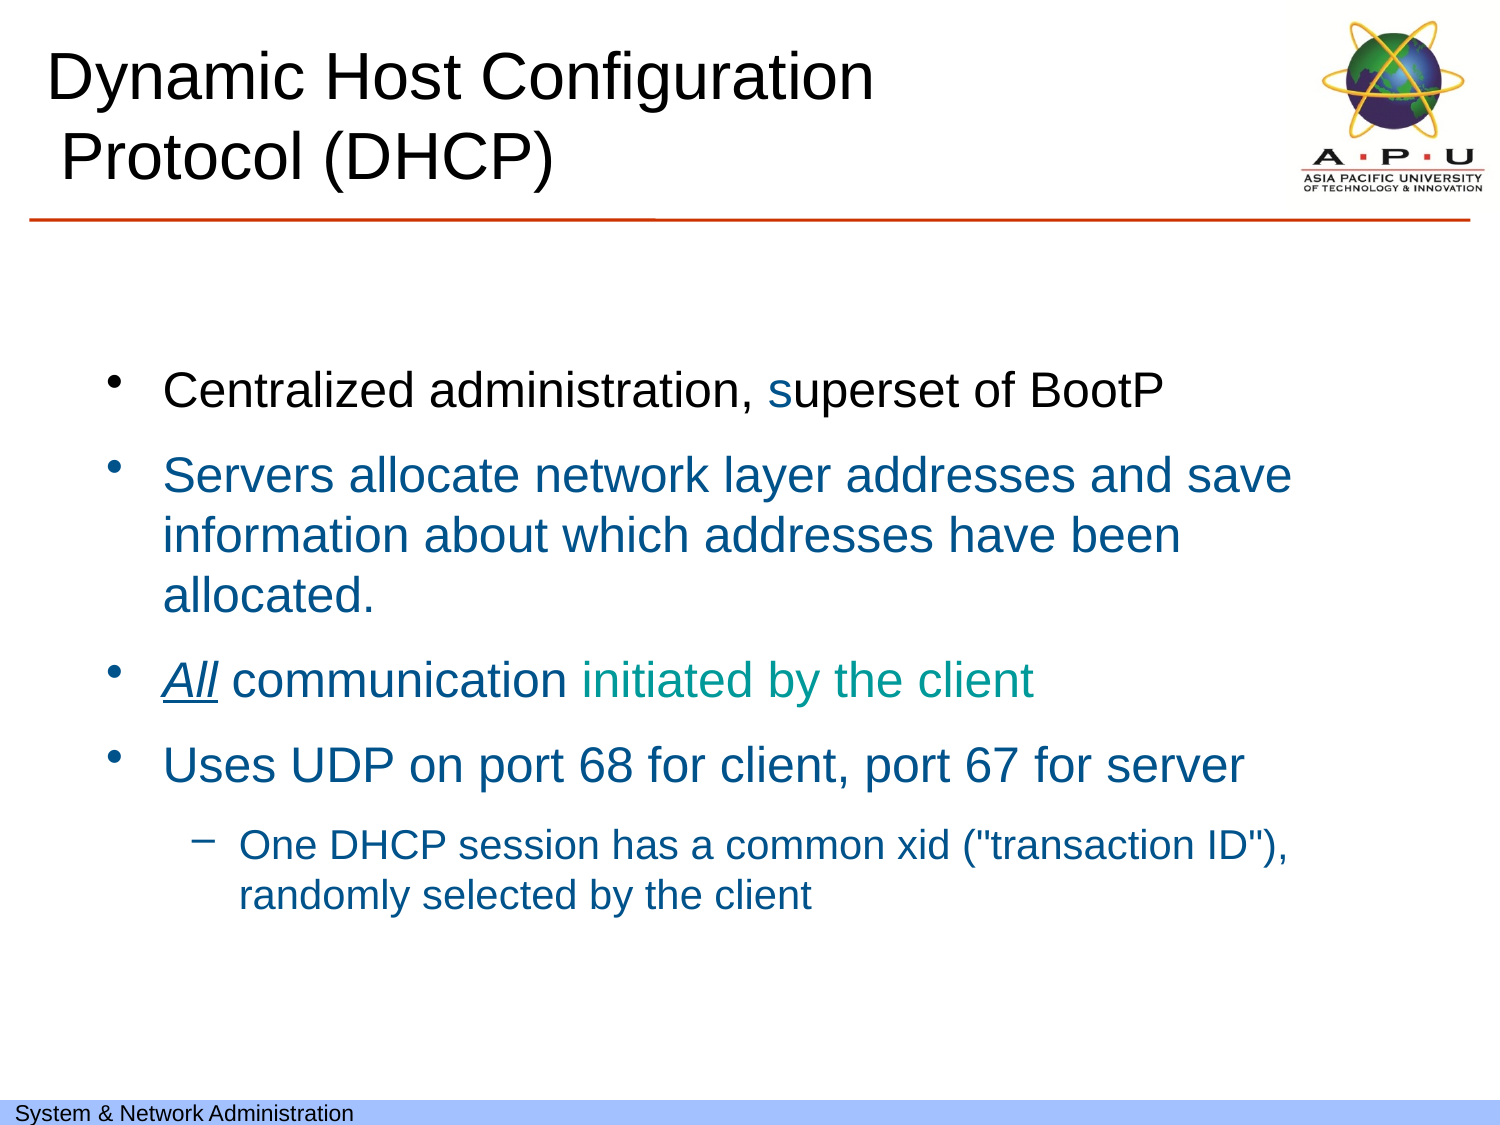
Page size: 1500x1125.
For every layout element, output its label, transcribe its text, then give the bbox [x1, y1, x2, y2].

list Centralized administration, superset of BootP Servers allocate network layer addresses and save information about which addresses have been allocated. All communication initiated by the client Uses UDP on port 68 for client, port 67 for server One DHCP session has a common xid ("transaction ID"), randomly selected by the client [75, 350, 1357, 1020]
title Dynamic Host Configuration Protocol (DHCP) [31, 29, 1111, 198]
picture [1287, 0, 1500, 213]
